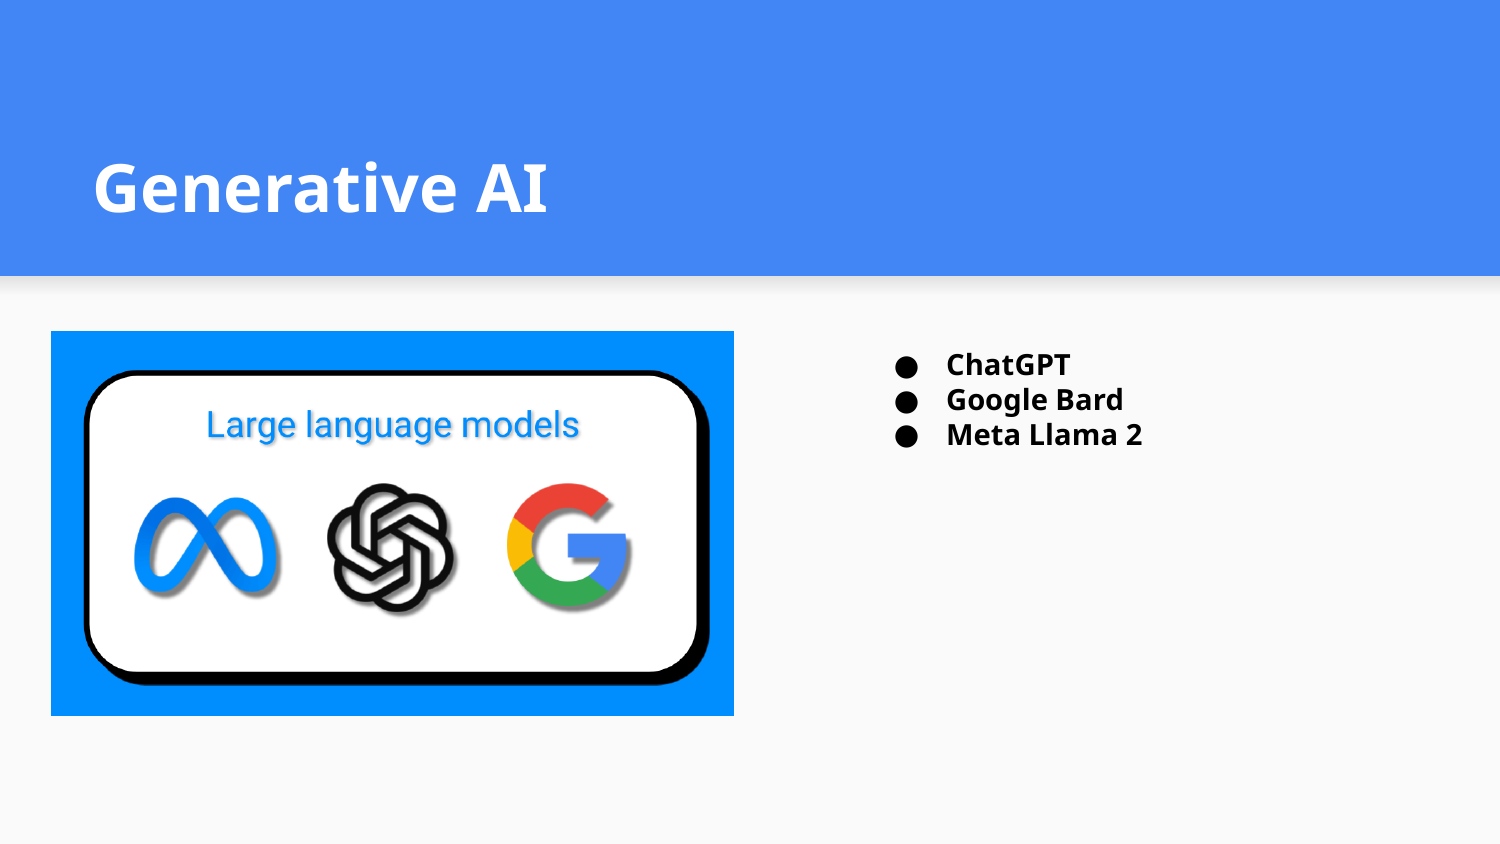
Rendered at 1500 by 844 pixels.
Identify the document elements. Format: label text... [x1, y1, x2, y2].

picture [50, 330, 735, 716]
text_box ChatGPT Google Bard Meta Llama 2 [856, 331, 1286, 617]
title Generative AI [77, 121, 1427, 248]
